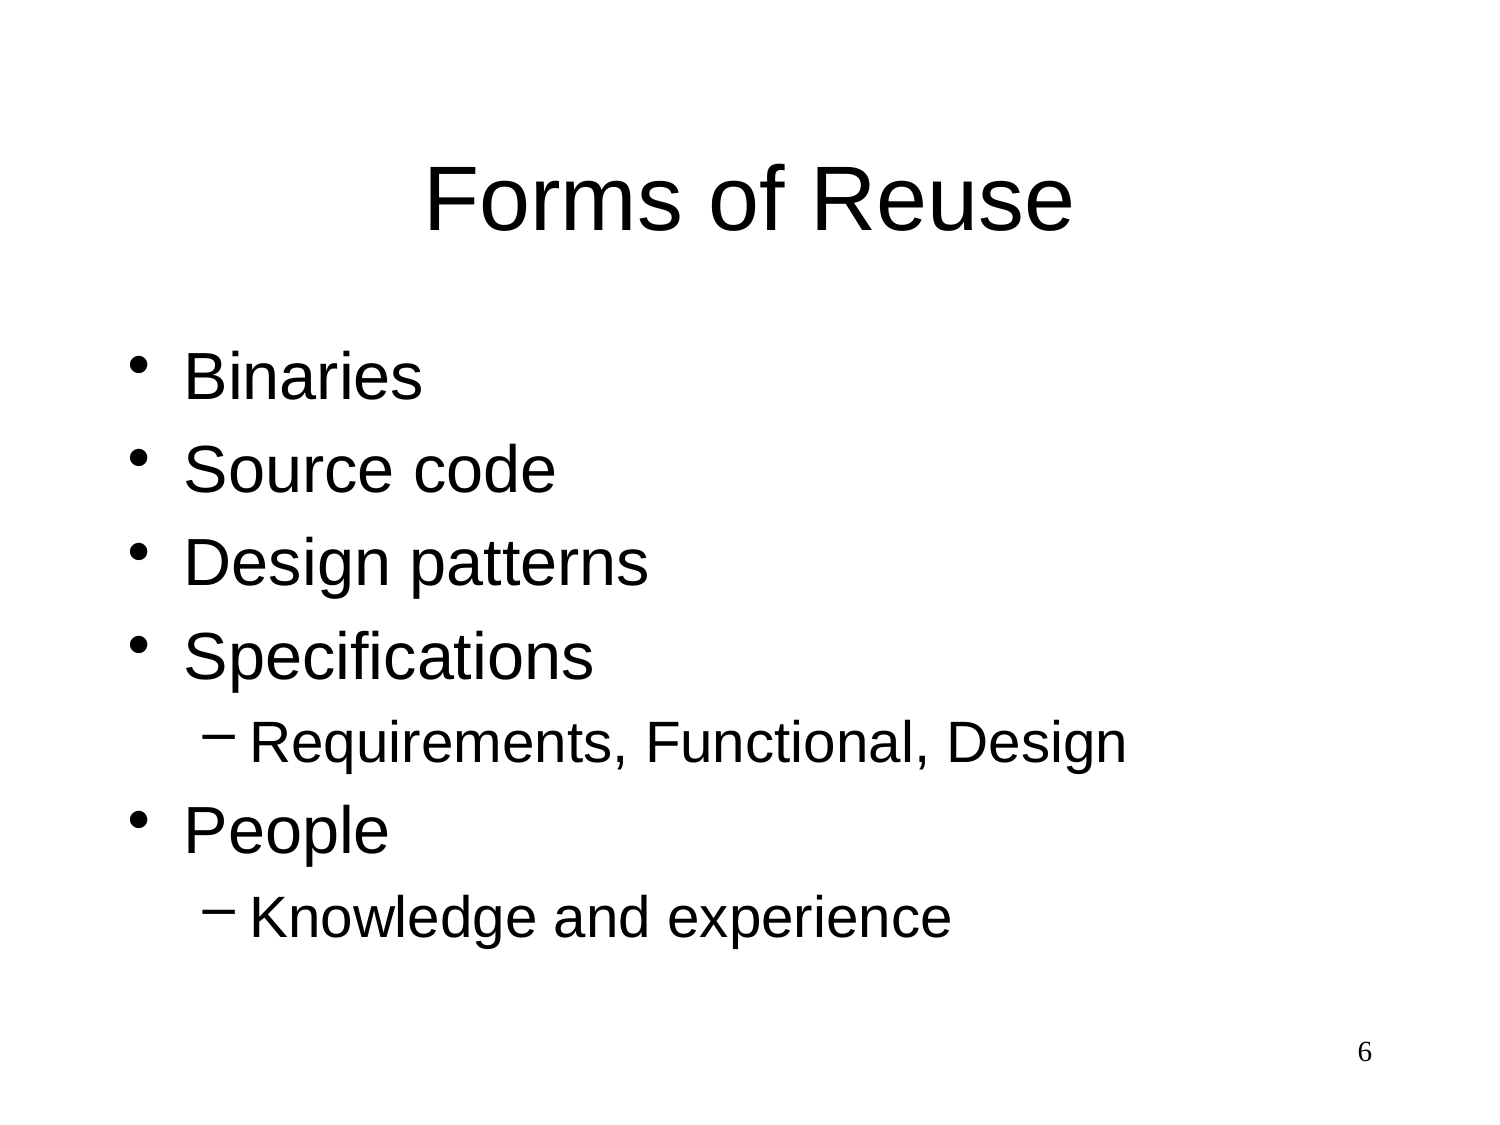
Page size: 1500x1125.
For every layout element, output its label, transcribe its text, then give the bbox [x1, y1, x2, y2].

title Forms of Reuse [112, 99, 1388, 288]
list Binaries Source code Design patterns Specifications Requirements, Functional, Design People Knowledge and experience [112, 324, 1388, 1001]
slide_number 6 [1074, 1024, 1388, 1101]
